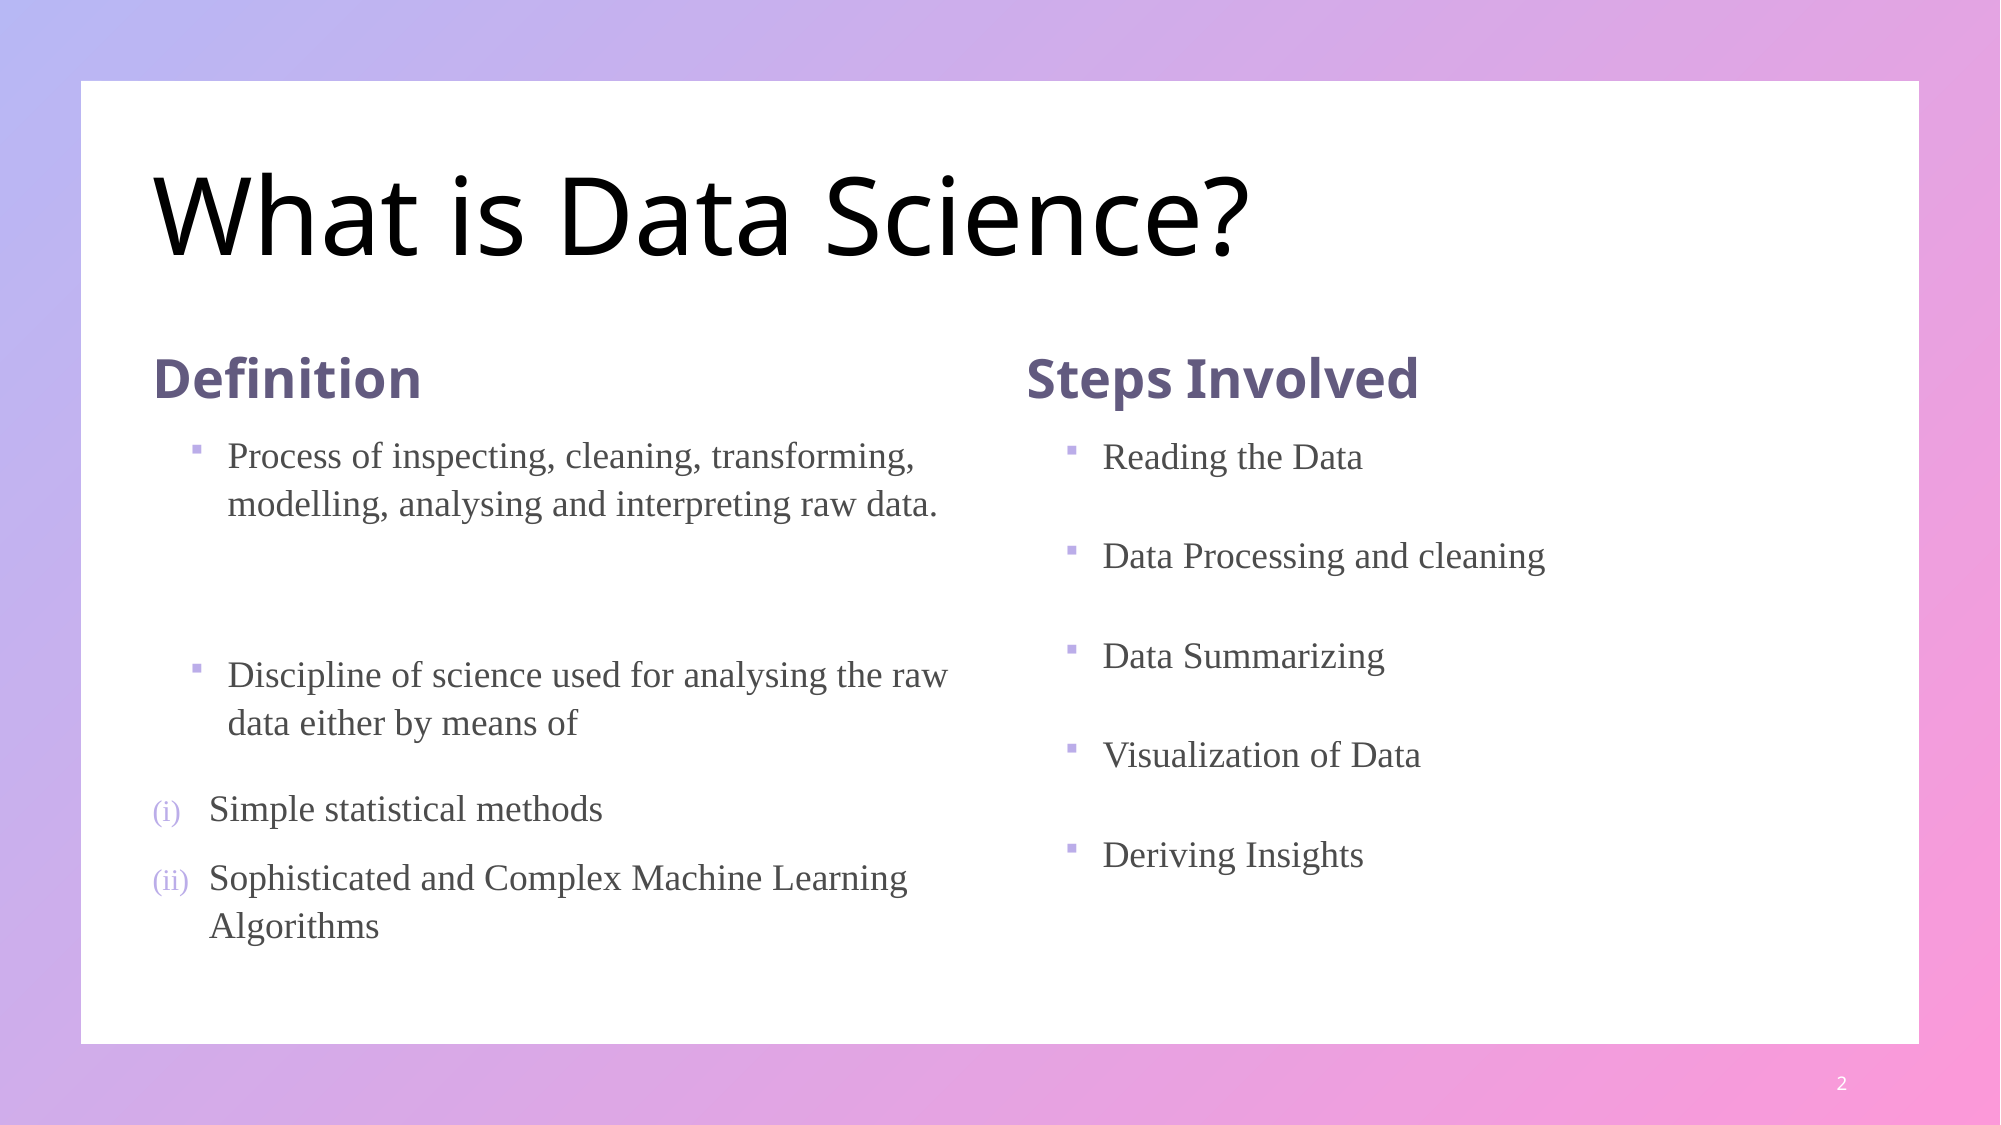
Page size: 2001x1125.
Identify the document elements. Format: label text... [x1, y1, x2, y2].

list Steps Involved [1011, 329, 1863, 417]
list Process of inspecting, cleaning, transforming, modelling, analysing and interpreting raw data. Discipline of science used for analysing the raw data either by means of Simple statistical methods Sophisticated and Complex Machine Learning Algorithms [137, 420, 984, 986]
title What is Data Science? [137, 111, 1863, 330]
list Reading the Data Data Processing and cleaning Data Summarizing Visualization of Data Deriving Insights [1012, 420, 1863, 986]
slide_number 2 [1412, 1054, 1863, 1115]
list Definition [137, 329, 984, 417]
